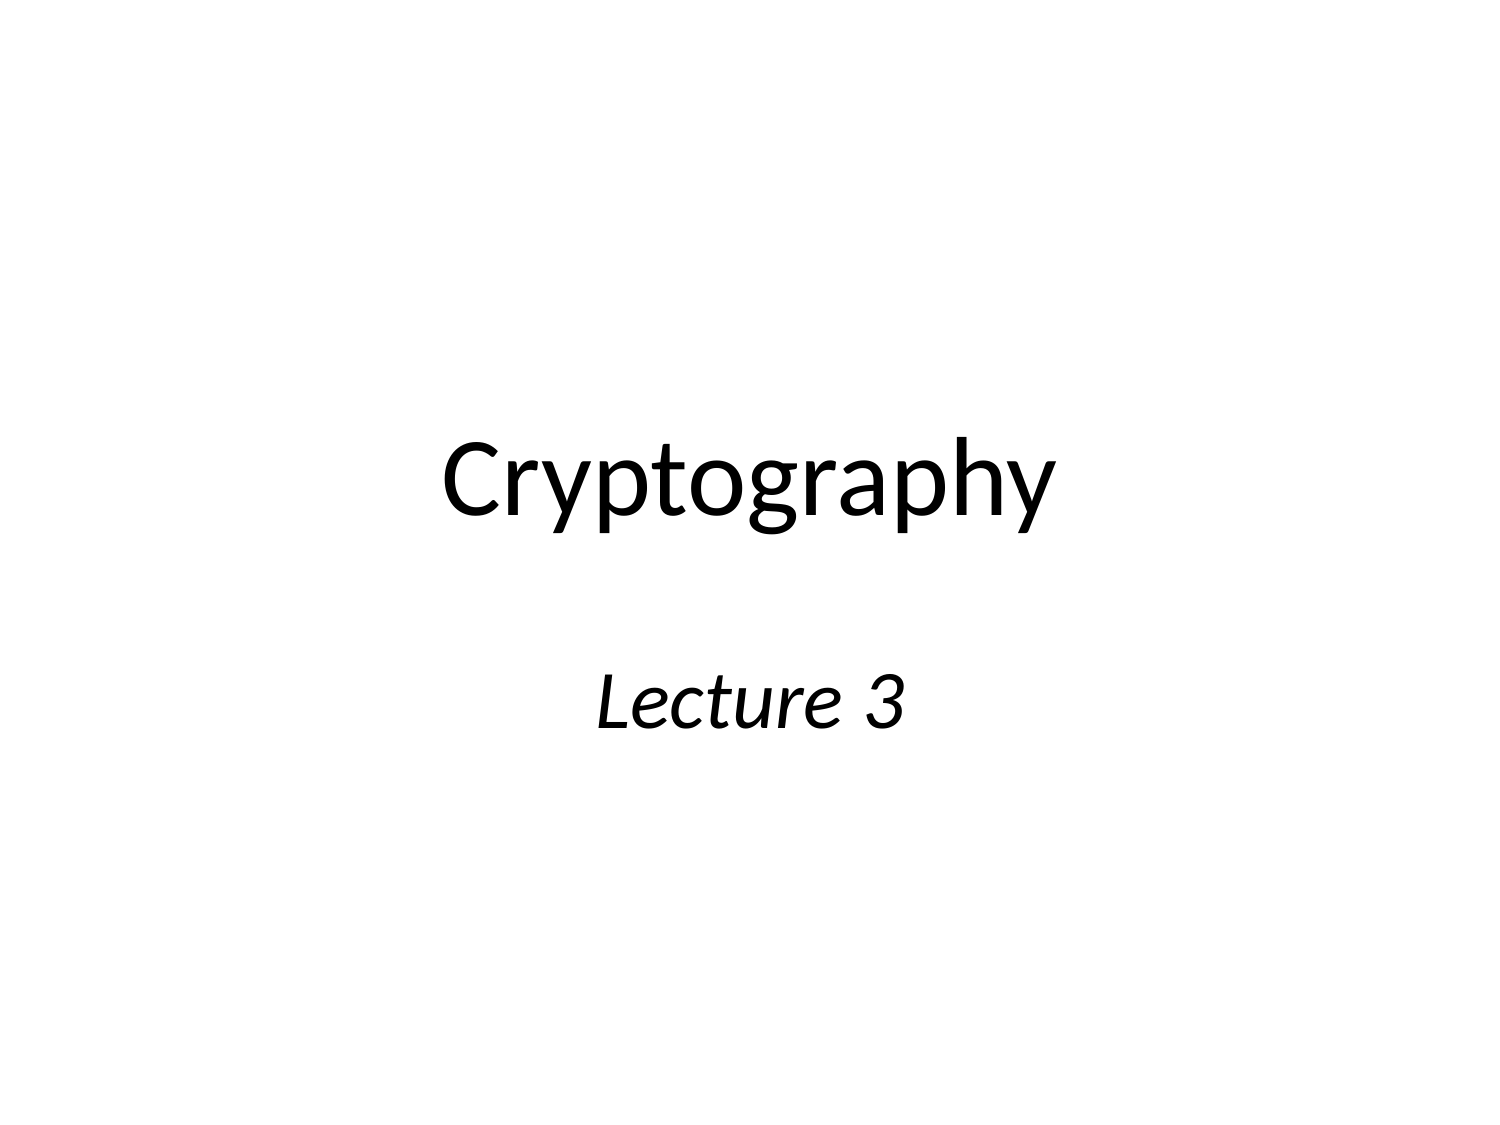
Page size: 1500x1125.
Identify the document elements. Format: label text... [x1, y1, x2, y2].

subtitle Lecture 3 [225, 637, 1275, 925]
title Cryptography [112, 349, 1388, 591]
